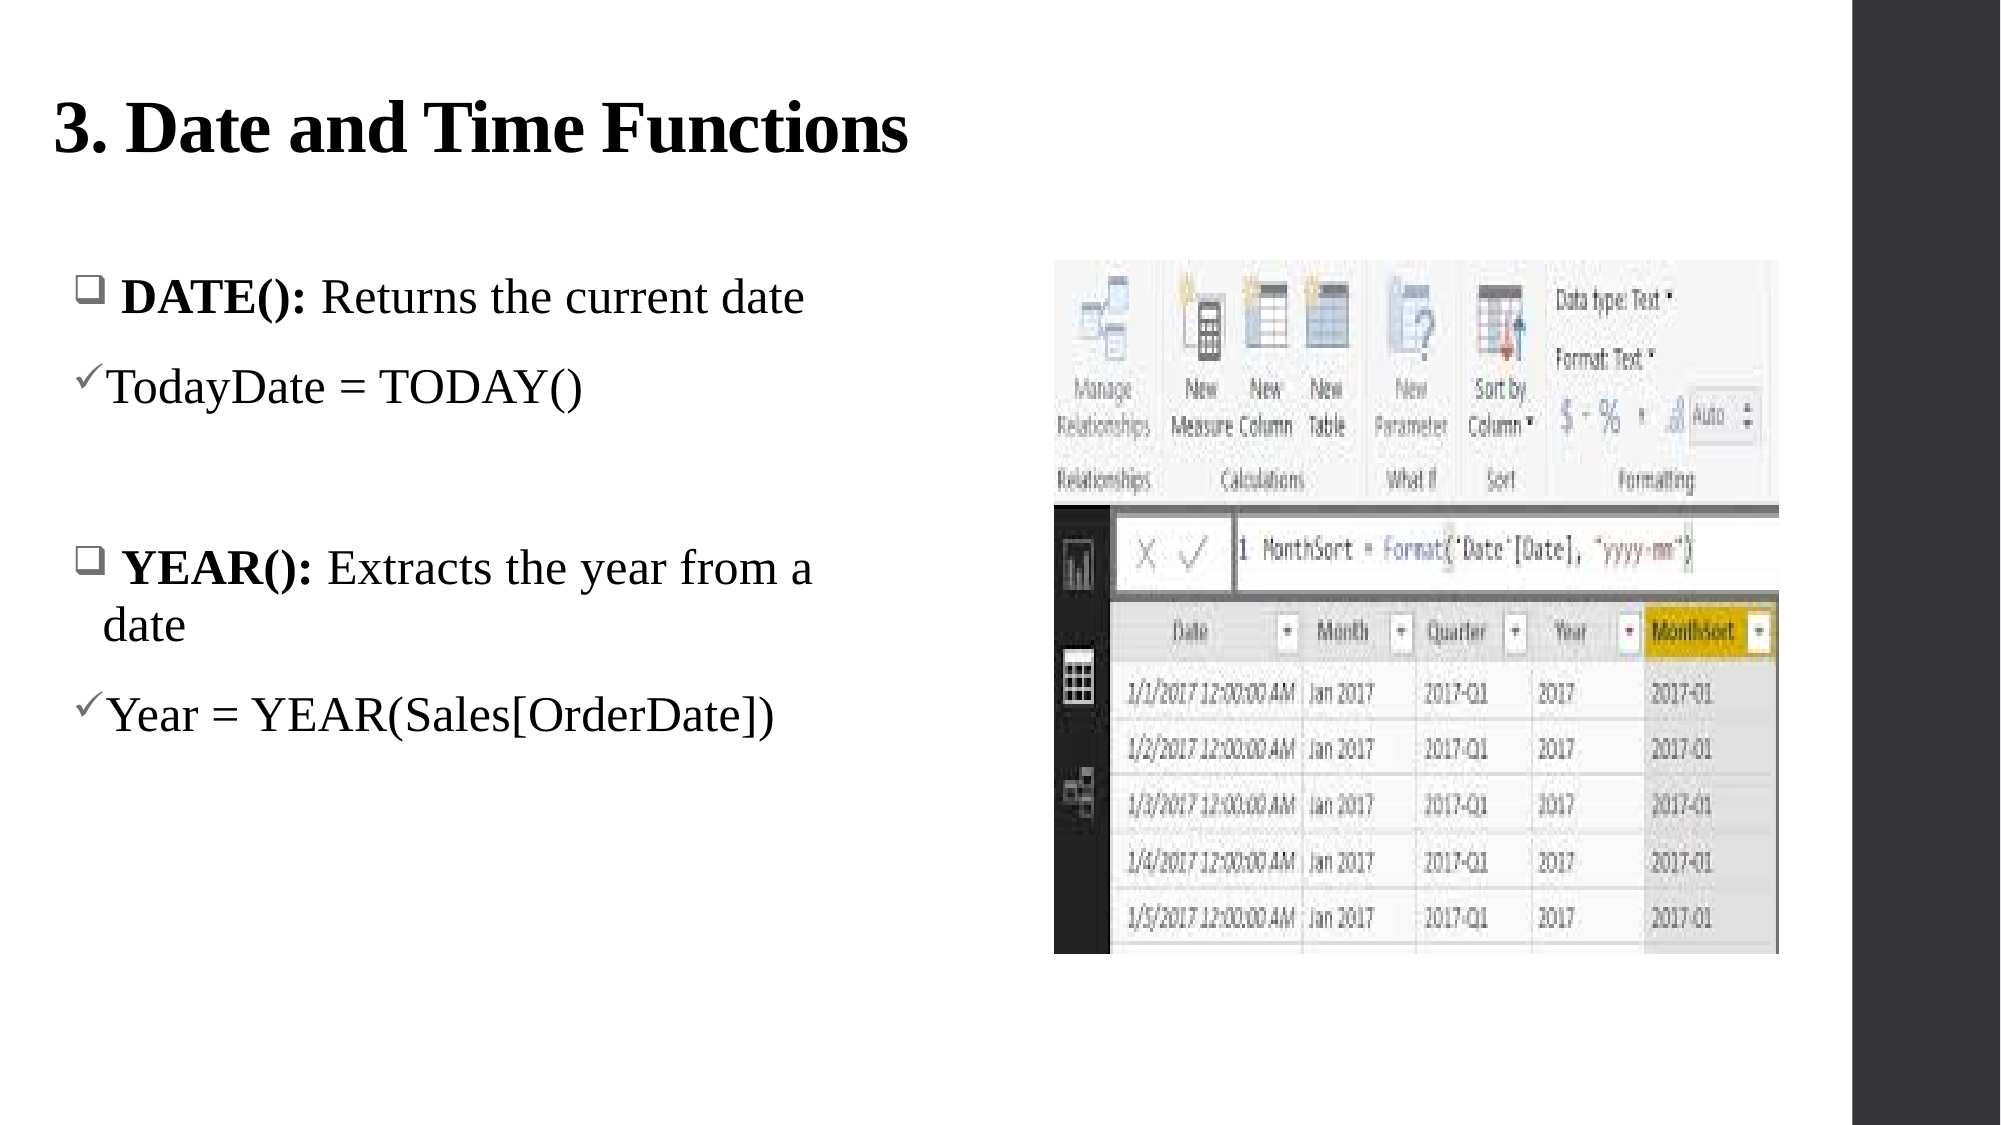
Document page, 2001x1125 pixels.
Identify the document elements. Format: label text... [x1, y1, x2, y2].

picture [1054, 259, 1780, 955]
list DATE(): Returns the current date TodayDate = TODAY() YEAR(): Extracts the year from a date Year = YEAR(Sales[OrderDate]) [57, 260, 891, 1100]
title 3. Date and Time Functions [38, 60, 1055, 177]
